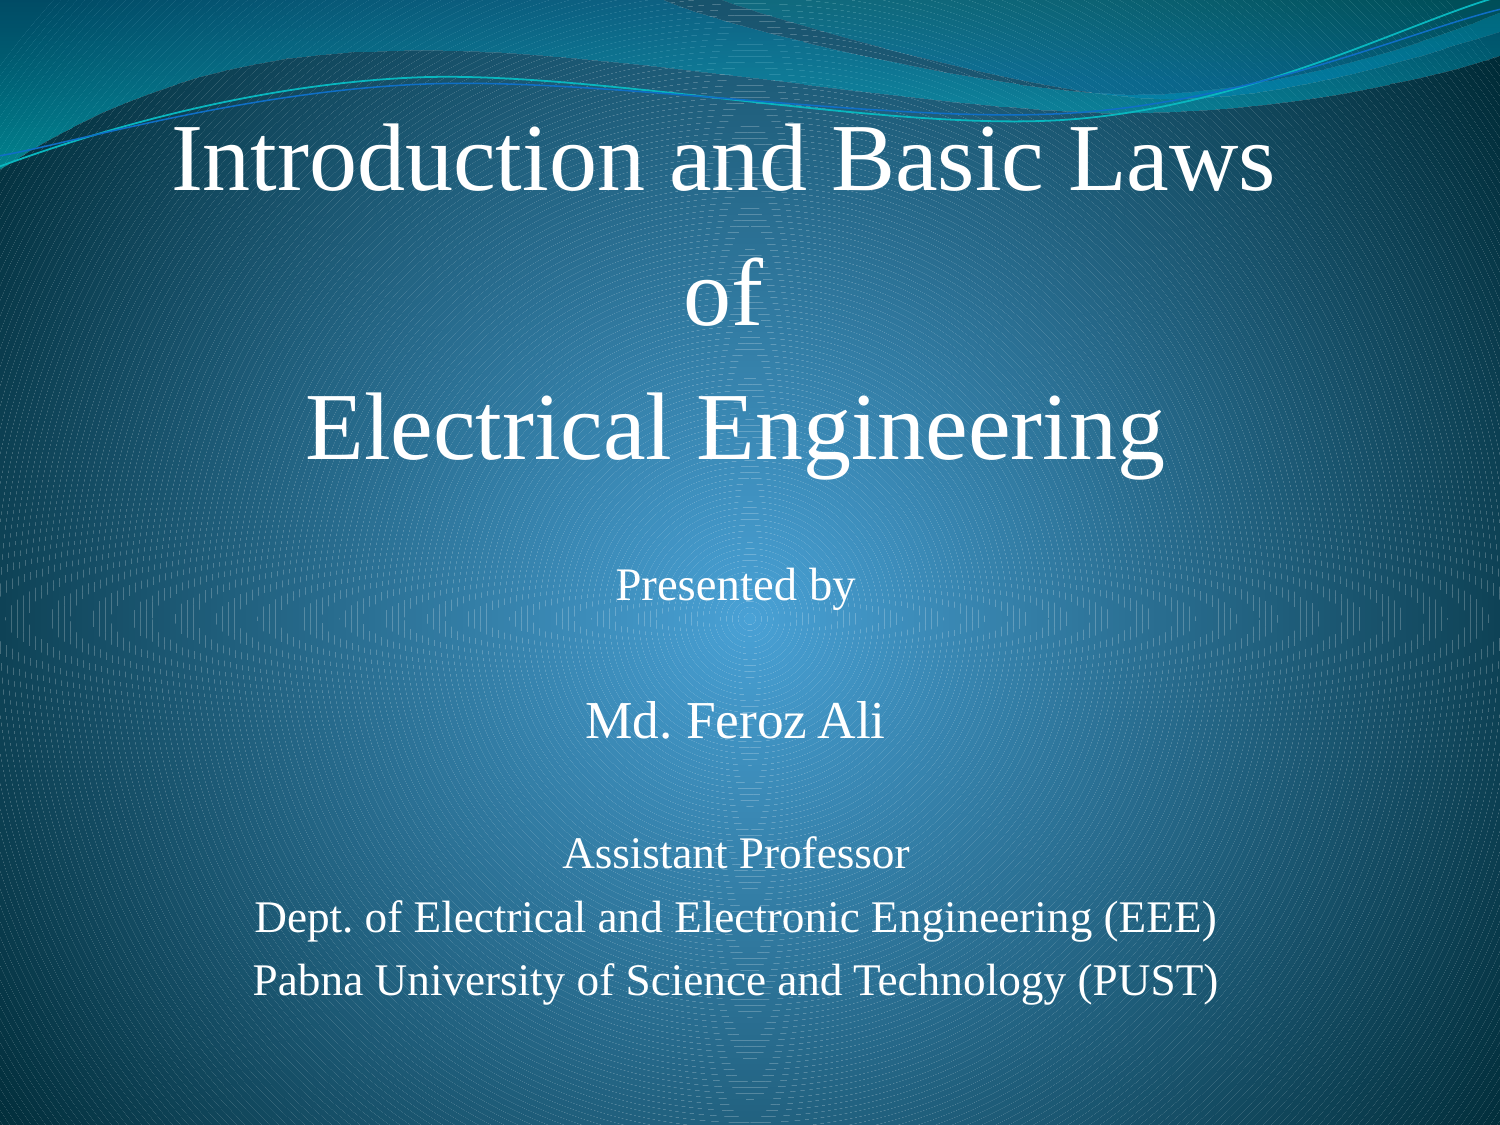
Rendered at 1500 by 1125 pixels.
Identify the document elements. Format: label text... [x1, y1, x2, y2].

subtitle Introduction and Basic Laws of Electrical Engineering Presented by Md. Feroz Ali Assistant Professor Dept. of Electrical and Electronic Engineering (EEE) Pabna University of Science and Technology (PUST) [0, 87, 1475, 1013]
